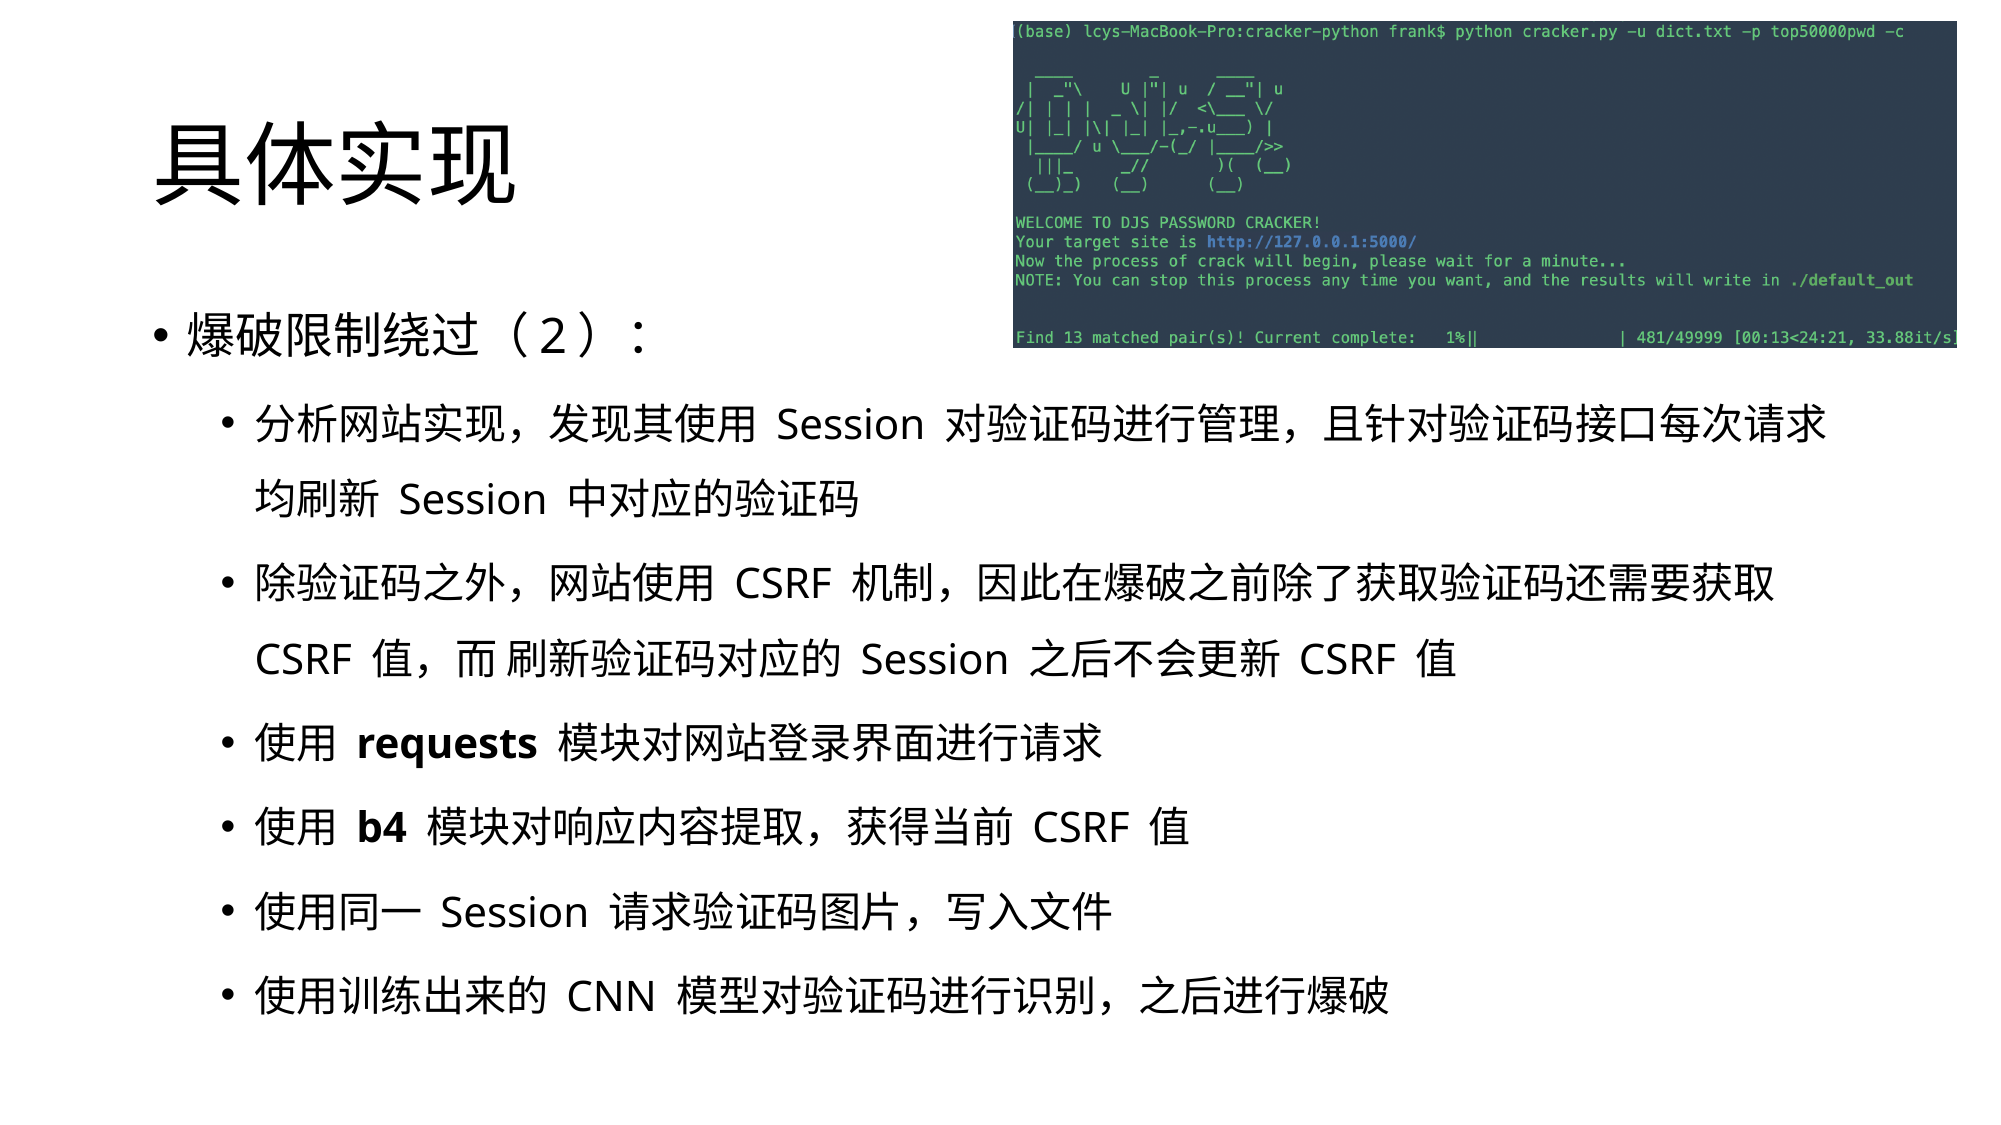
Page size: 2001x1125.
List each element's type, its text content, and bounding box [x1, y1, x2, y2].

title 具体实现 [137, 59, 590, 267]
list 爆破限制绕过（2）： 分析网站实现，发现其使用 Session 对验证码进行管理，且针对验证码接口每次请求均刷新 Session 中对应的验证码 除验证码之外，网站使用 CSRF 机制，因此在爆破之前除了获取验证码还需要获取 CSRF 值，而 刷新验证码对应的 Session 之后不会更新 CSRF 值 使用 requests 模块对网站登录界面进行请求 使用 b4 模块对响应内容提取，获得当前 CSRF 值 使用同一 Session 请求验证码图片，写入文件 使用训练出来的 CNN 模型对验证码进行识别，之后进行爆破 [137, 267, 1863, 1029]
picture [1012, 21, 1957, 348]
